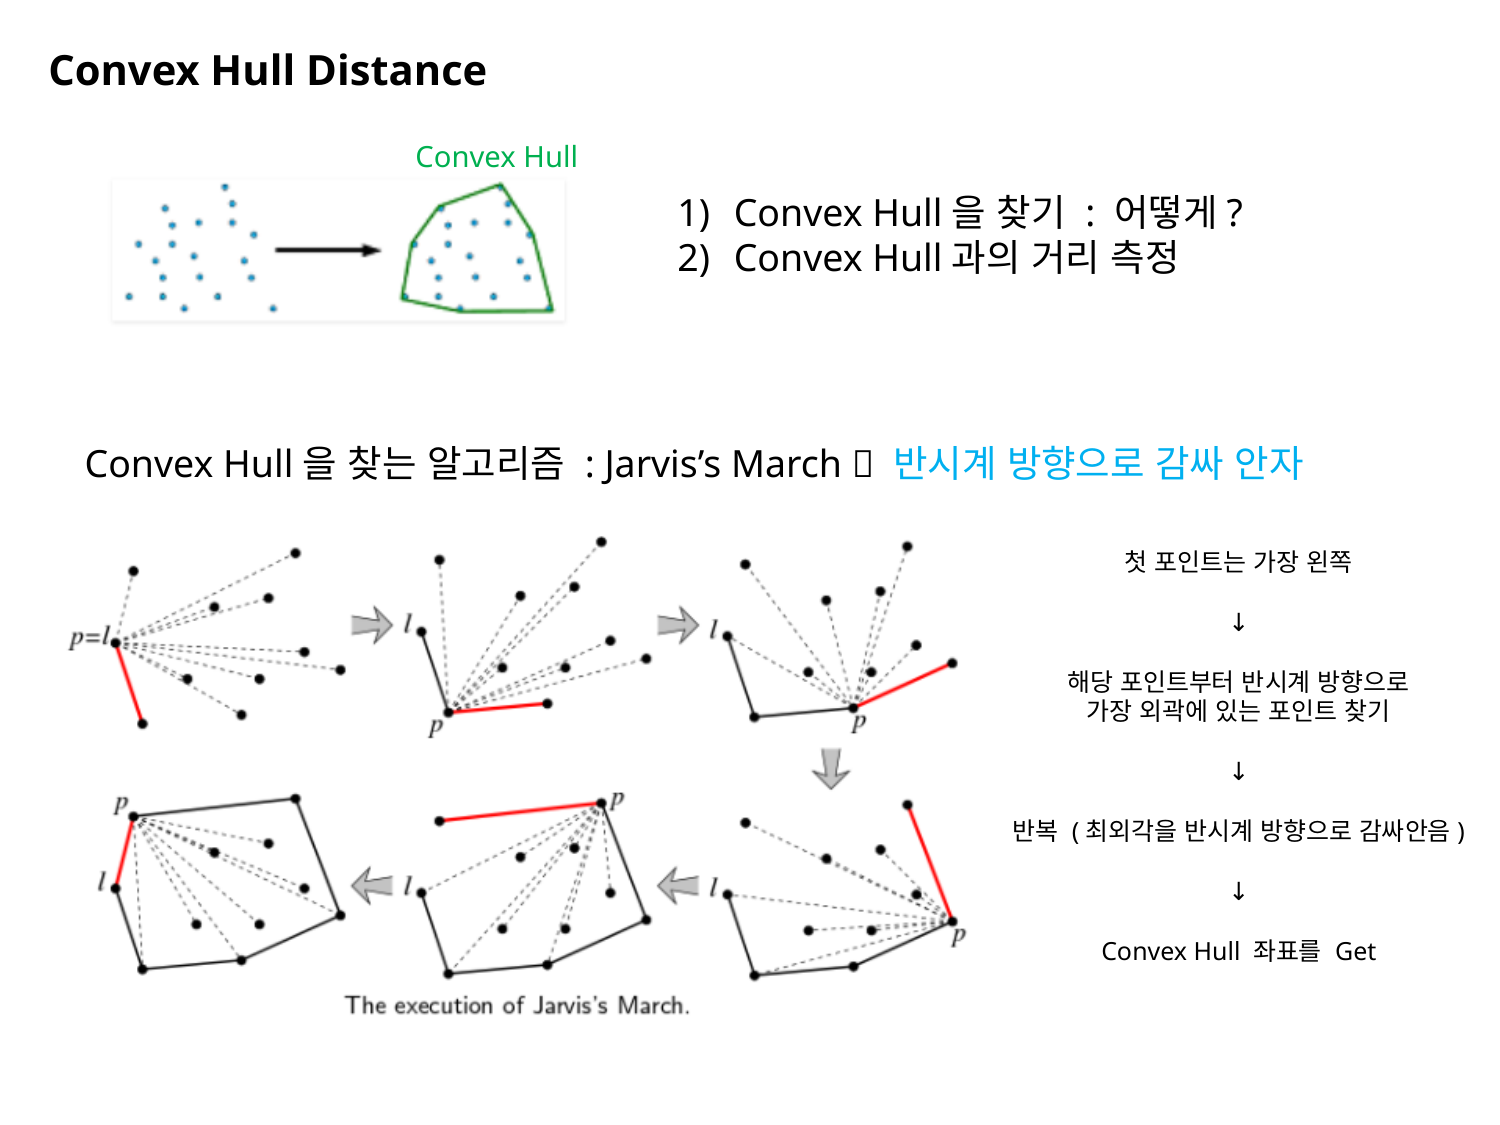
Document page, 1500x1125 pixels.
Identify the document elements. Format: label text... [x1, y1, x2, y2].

text_box Convex Hull을 찾는 알고리즘 : Jarvis’s March  반시계 방향으로 감싸 안자 [69, 432, 1320, 493]
text_box Convex Hull을 찾기 : 어떻게? Convex Hull과의 거리 측정 [662, 181, 1258, 287]
text_box Convex Hull Distance [33, 36, 503, 101]
picture [100, 169, 582, 330]
text_box Convex Hull [400, 131, 593, 182]
picture [64, 534, 986, 1026]
text_box 첫 포인트는 가장 왼쪽 ↓ 해당 포인트부터 반시계 방향으로 가장 외곽에 있는 포인트 찾기 ↓ 반복 (최외각을 반시계 방향으로 감싸안음) ↓ Convex Hull 좌표를 Get [998, 538, 1480, 973]
